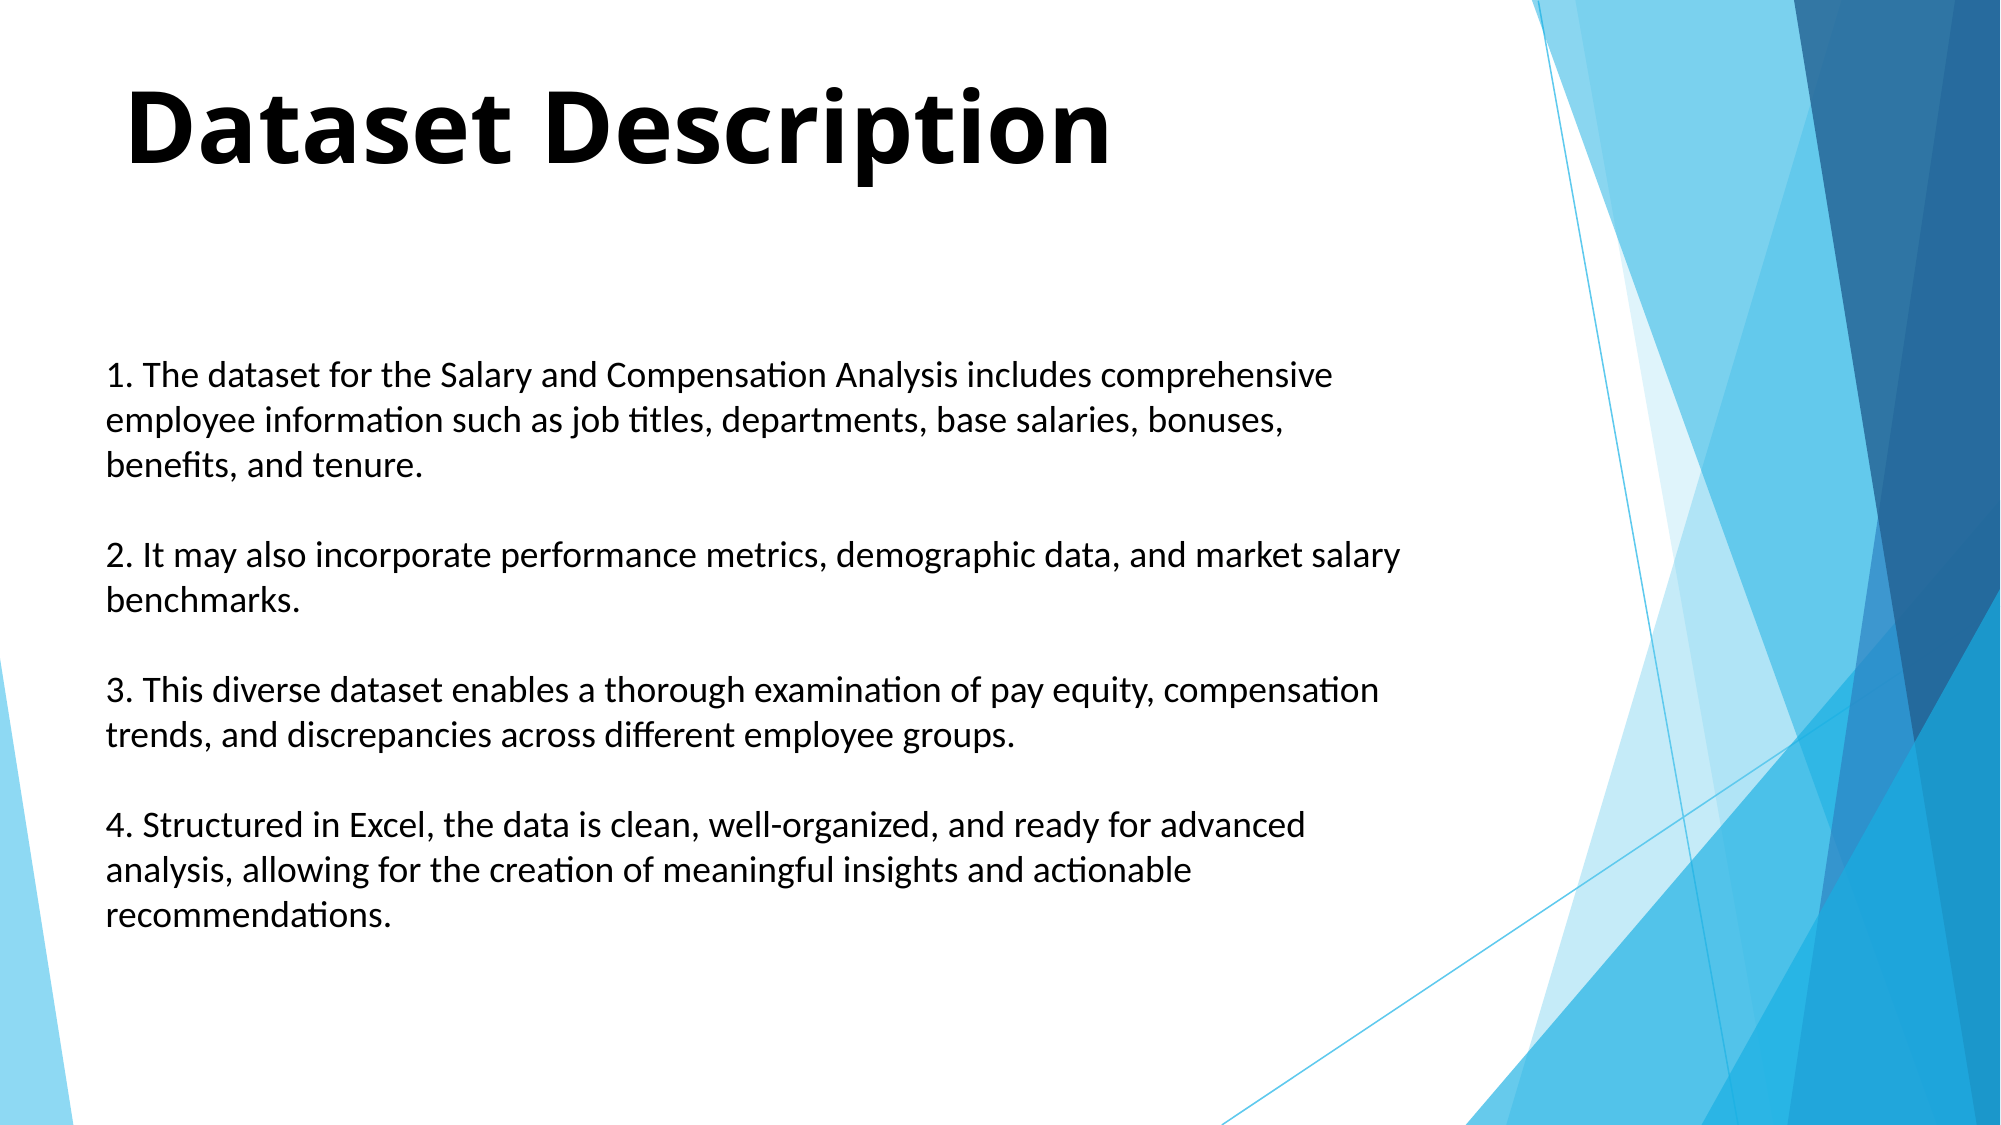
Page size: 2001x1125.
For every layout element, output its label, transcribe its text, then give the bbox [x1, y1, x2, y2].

title Dataset Description [123, 63, 1877, 188]
text_box 1. The dataset for the Salary and Compensation Analysis includes comprehensive employee information such as job titles, departments, base salaries, bonuses, benefits, and tenure. 2. It may also incorporate performance metrics, demographic data, and market salary benchmarks. 3. This diverse dataset enables a thorough examination of pay equity, compensation trends, and discrepancies across different employee groups. 4. Structured in Excel, the data is clean, well-organized, and ready for advanced analysis, allowing for the creation of meaningful insights and actionable recommendations. [90, 342, 1423, 943]
